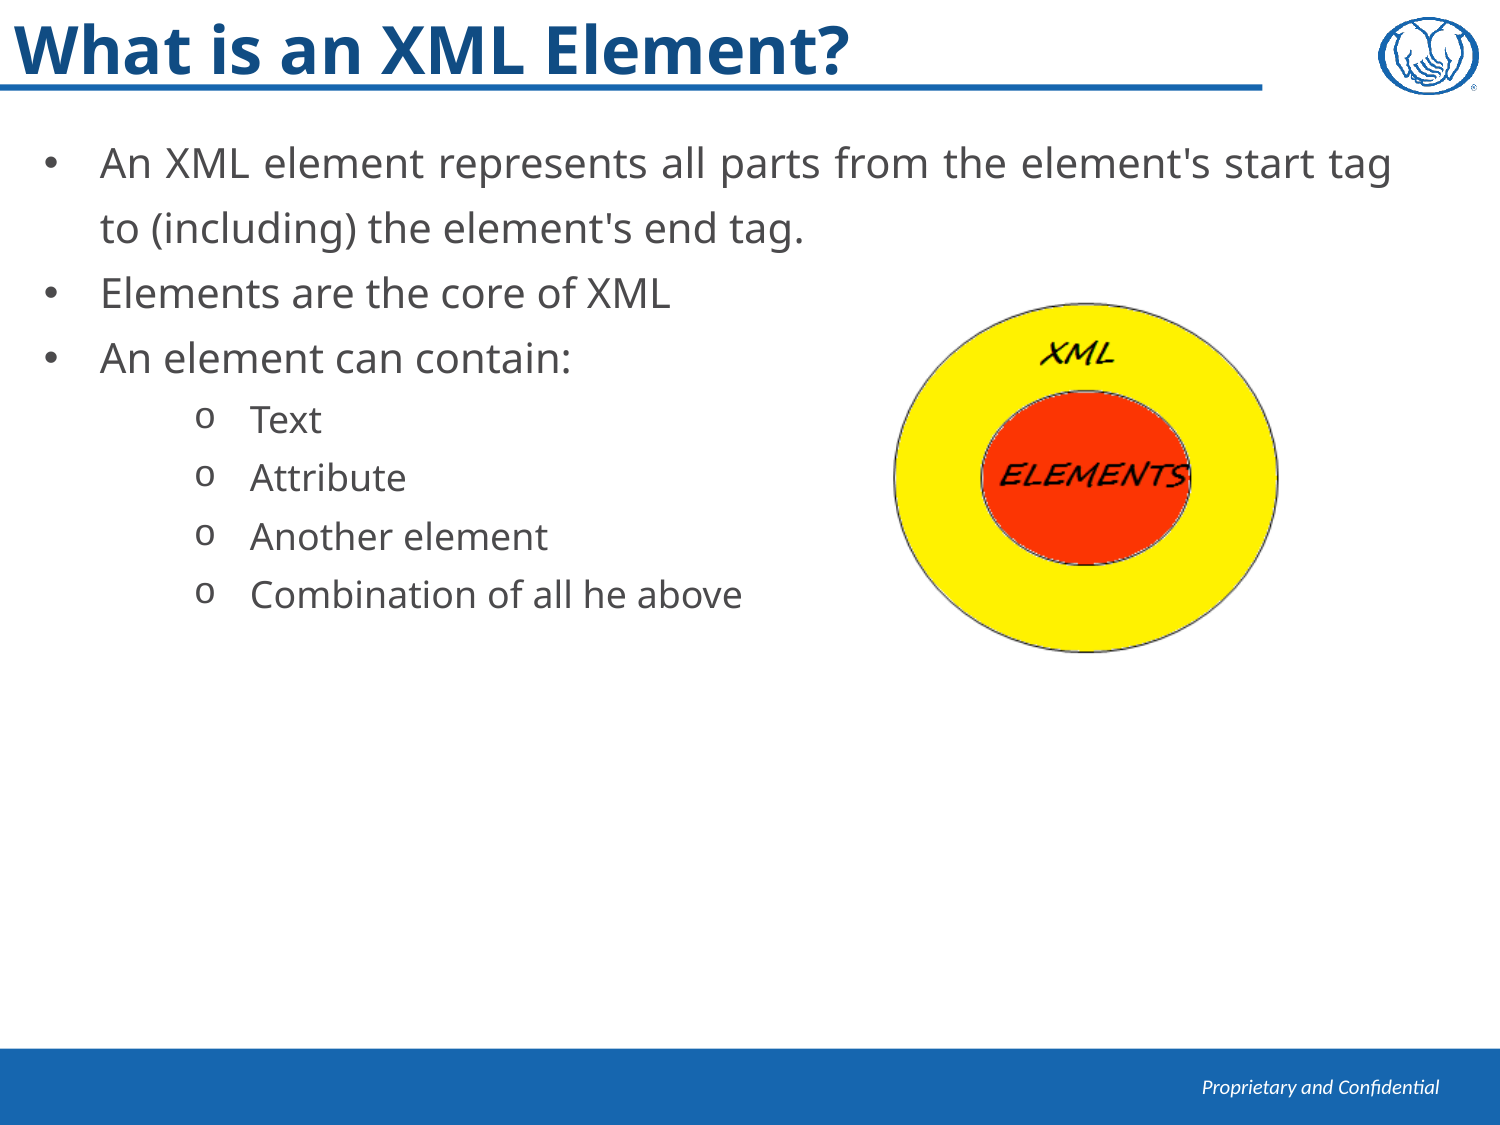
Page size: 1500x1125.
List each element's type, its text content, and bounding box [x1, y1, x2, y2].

picture [1378, 17, 1479, 95]
text_box An XML element represents all parts from the element's start tag to (including) the element's end tag. Elements are the core of XML An element can contain: Text Attribute Another element Combination of all he above [0, 114, 1409, 624]
title What is an XML Element? [0, 7, 1235, 101]
picture [879, 290, 1286, 660]
